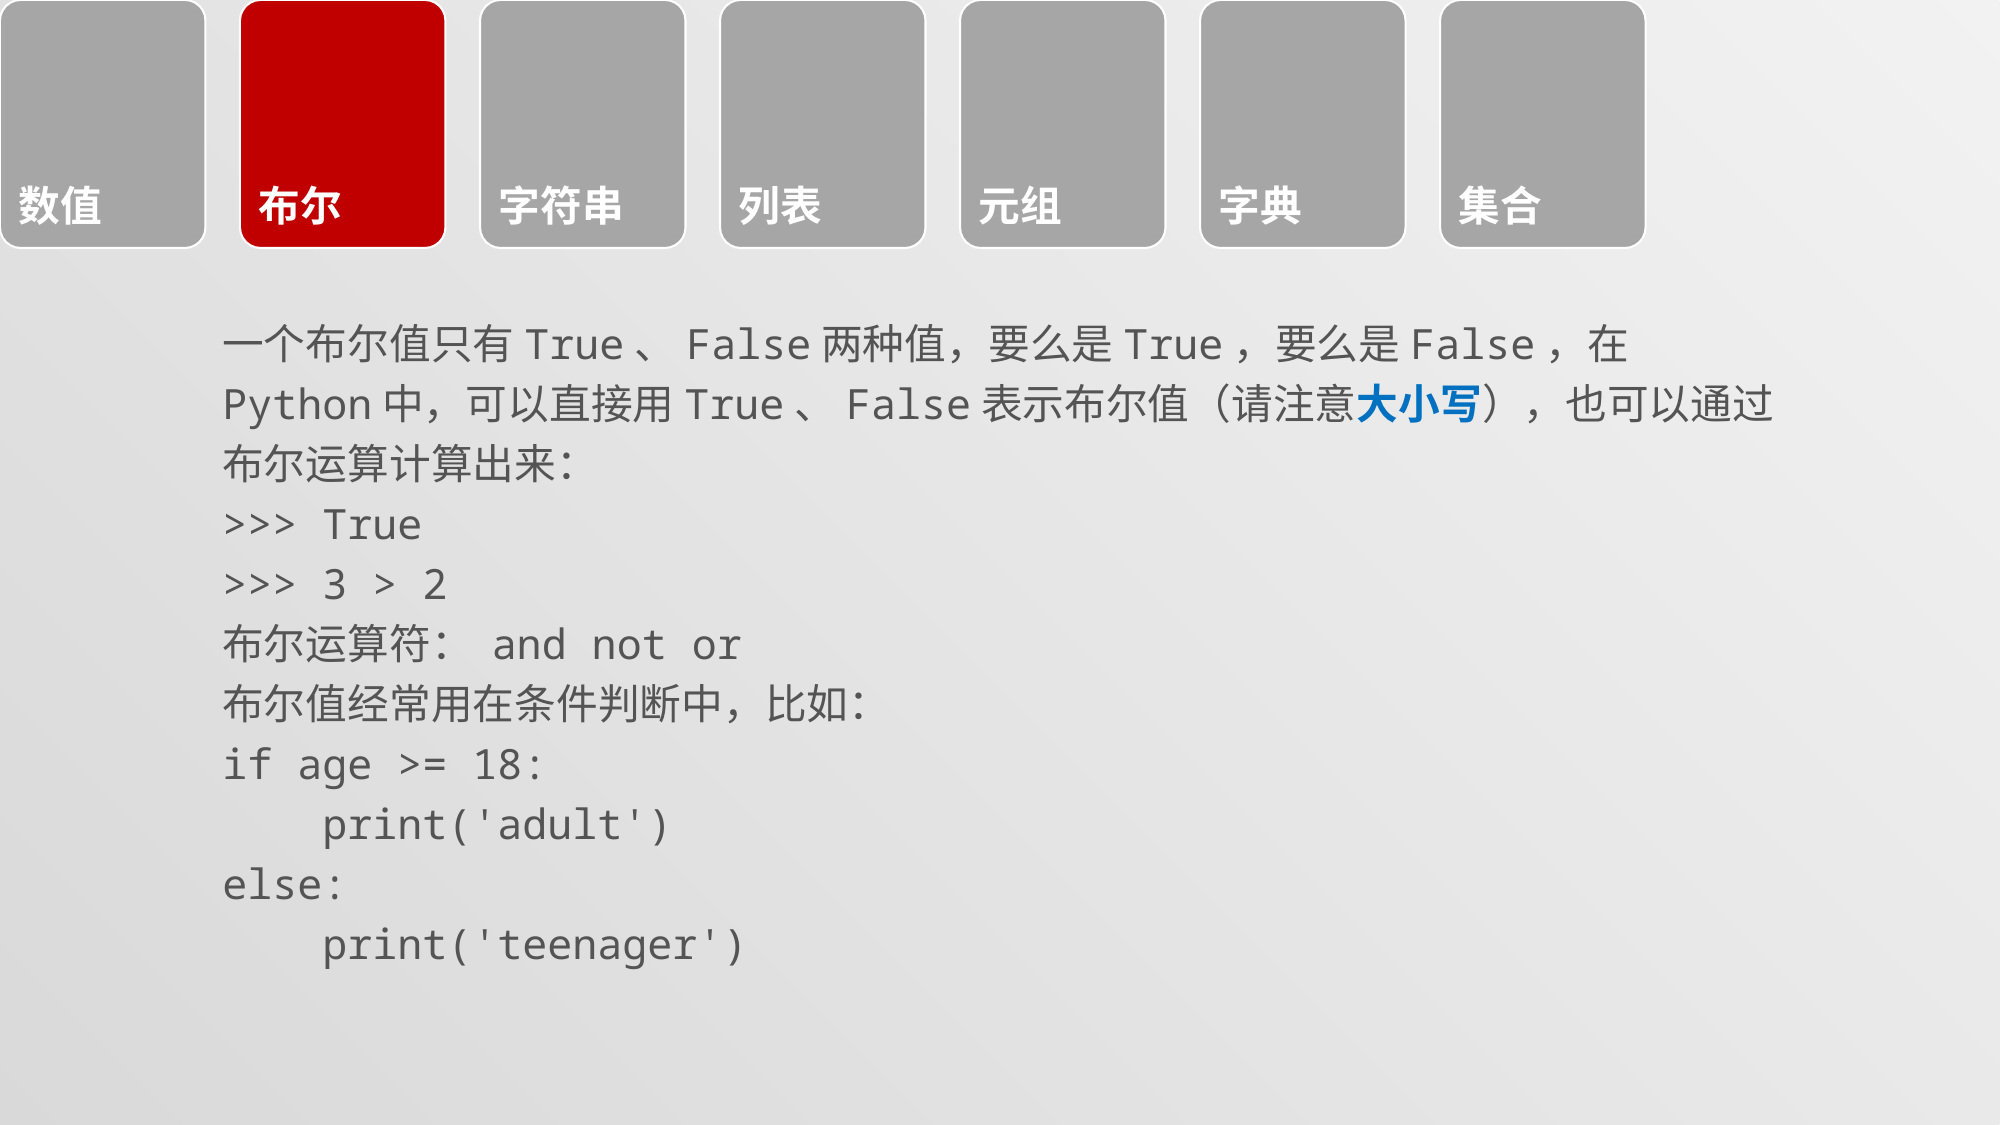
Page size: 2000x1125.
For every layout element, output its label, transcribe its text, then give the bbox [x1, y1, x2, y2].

list 一个布尔值只有True、False两种值，要么是True，要么是False，在Python中，可以直接用True、False表示布尔值（请注意大小写），也可以通过布尔运算计算出来： >>> True >>> 3 > 2 布尔运算符： and not or 布尔值经常用在条件判断中，比如： if age >= 18: print('adult') else: print('teenager') [199, 299, 1800, 1013]
